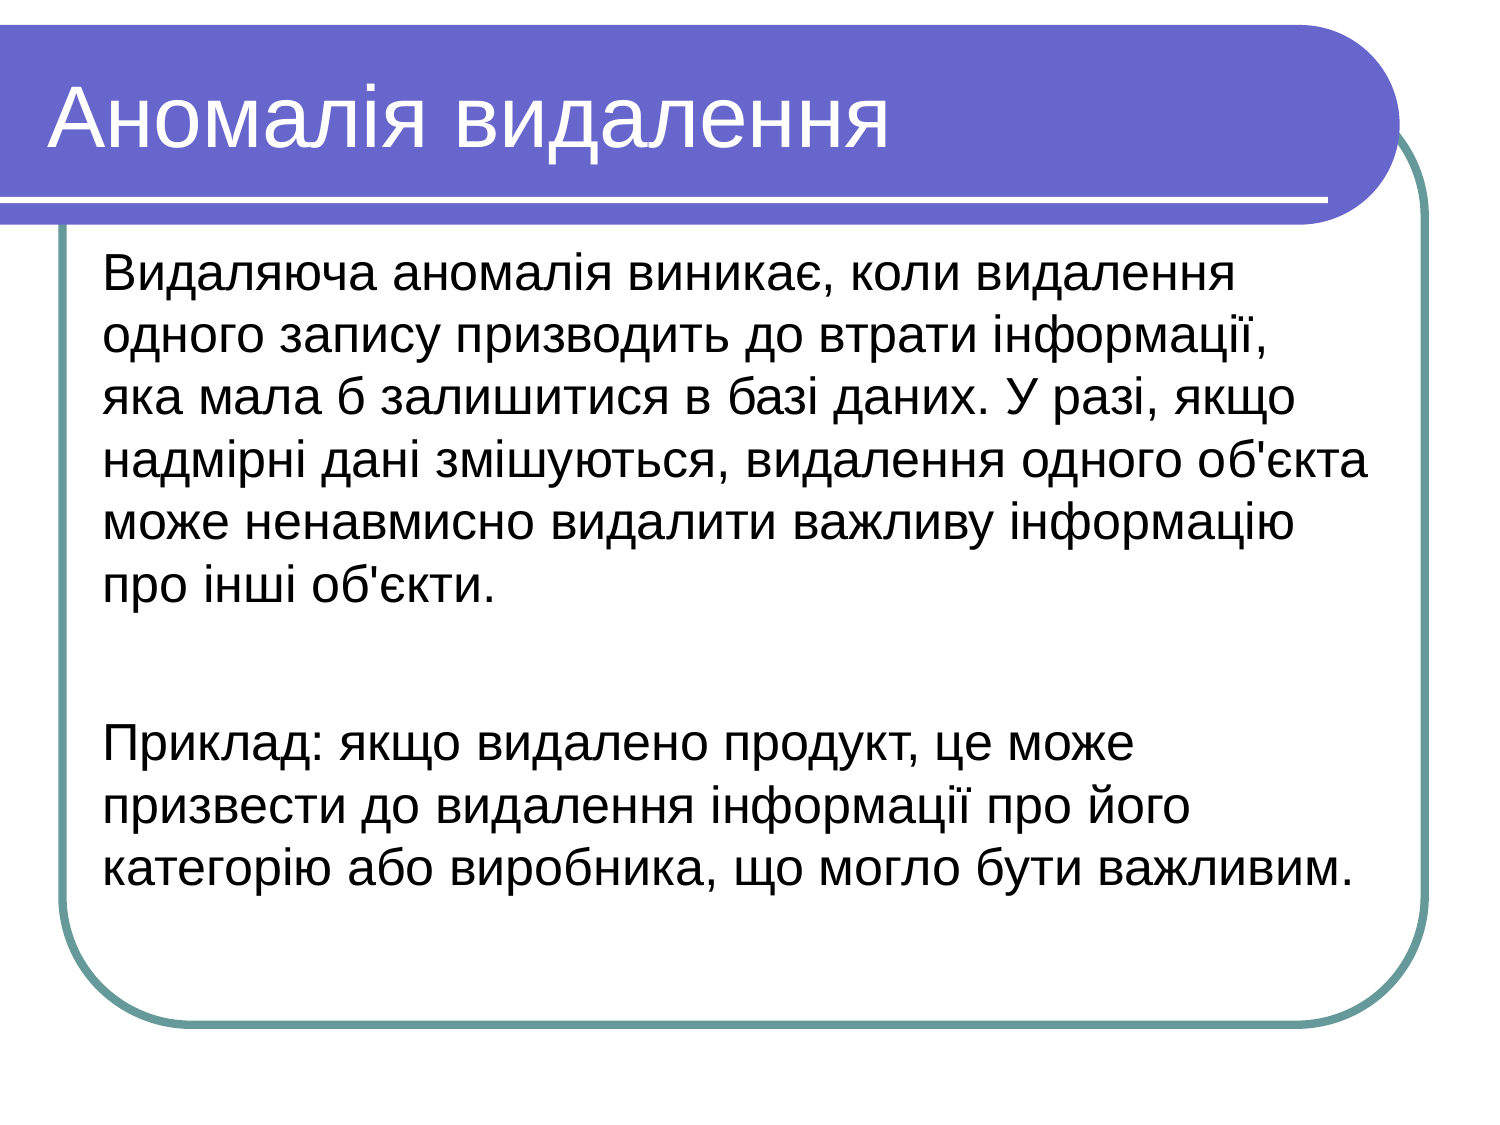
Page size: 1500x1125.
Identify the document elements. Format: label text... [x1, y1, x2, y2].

text_box Аномалія видалення [32, 37, 1347, 188]
text_box Видаляюча аномалія виникає, коли видалення одного запису призводить до втрати інформації, яка мала б залишитися в базі даних. У разі, якщо надмірні дані змішуються, видалення одного об'єкта може ненавмисно видалити важливу інформацію про інші об'єкти. Приклад: якщо видалено продукт, це може призвести до видалення інформації про його категорію або виробника, що могло бути важливим. [87, 230, 1400, 975]
